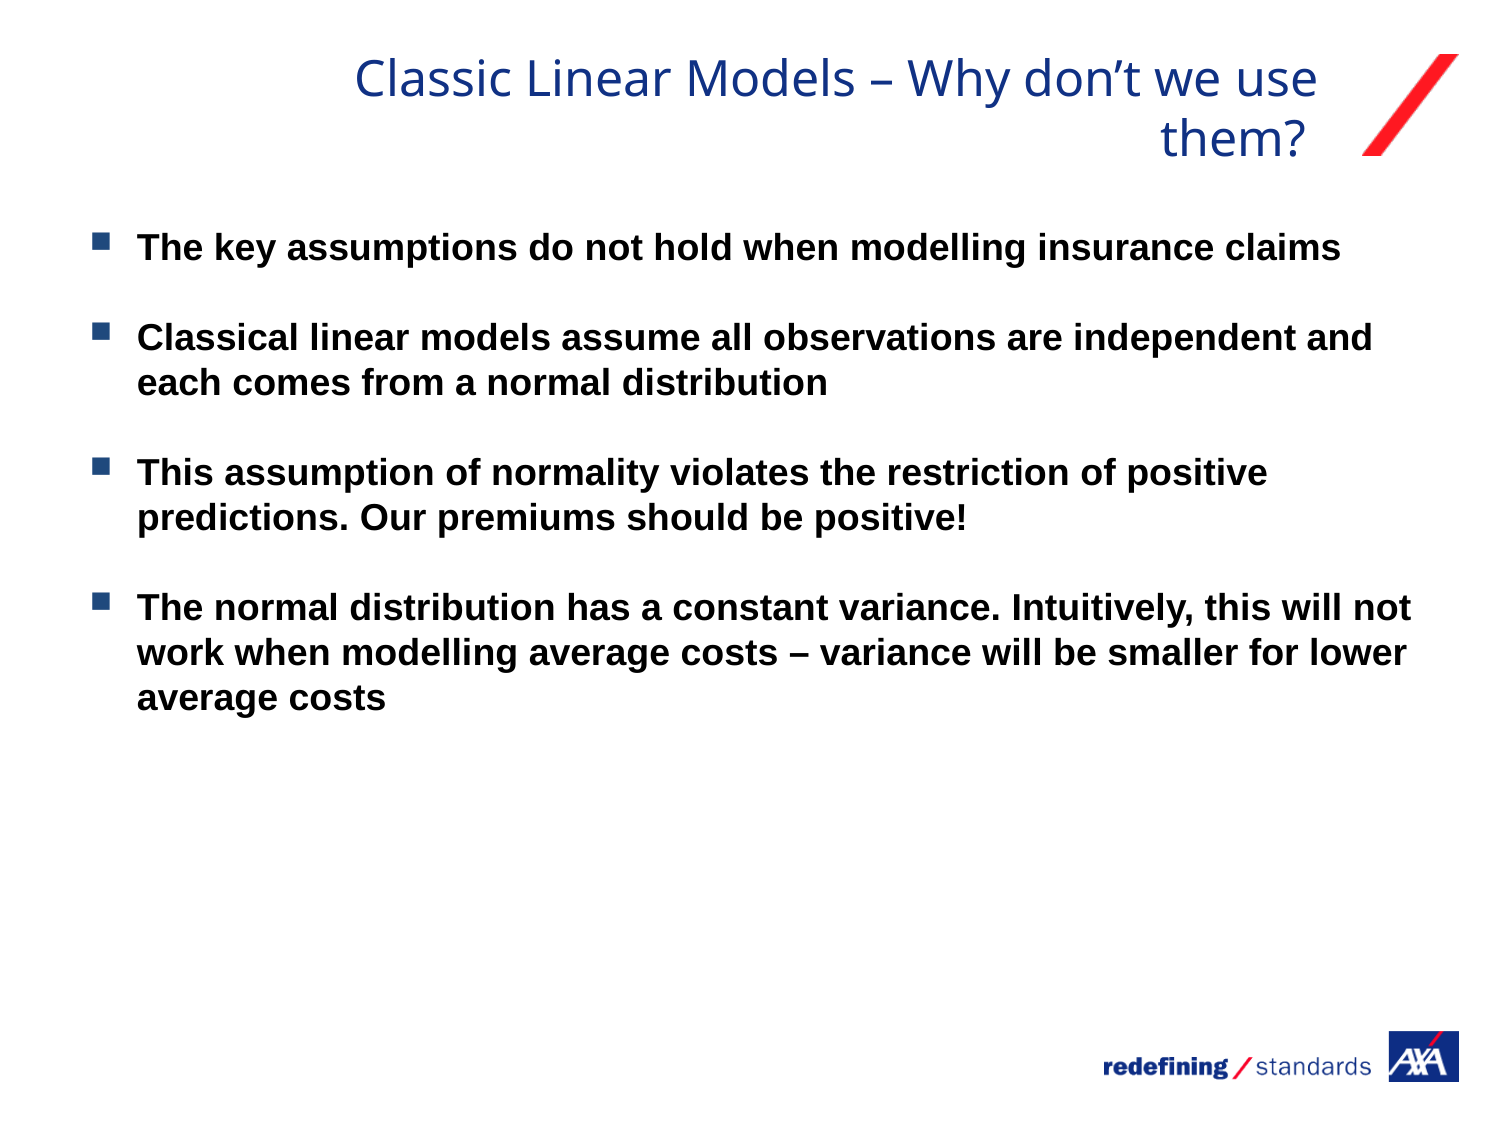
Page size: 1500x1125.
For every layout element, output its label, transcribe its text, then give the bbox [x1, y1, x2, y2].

picture [1104, 1032, 1459, 1082]
text_box The key assumptions do not hold when modelling insurance claims Classical linear models assume all observations are independent and each comes from a normal distribution This assumption of normality violates the restriction of positive predictions. Our premiums should be positive! The normal distribution has a constant variance. Intuitively, this will not work when modelling average costs – variance will be smaller for lower average costs [89, 222, 1465, 1032]
title Classic Linear Models – Why don’t we use them? [220, 30, 1334, 181]
picture [1362, 54, 1459, 156]
